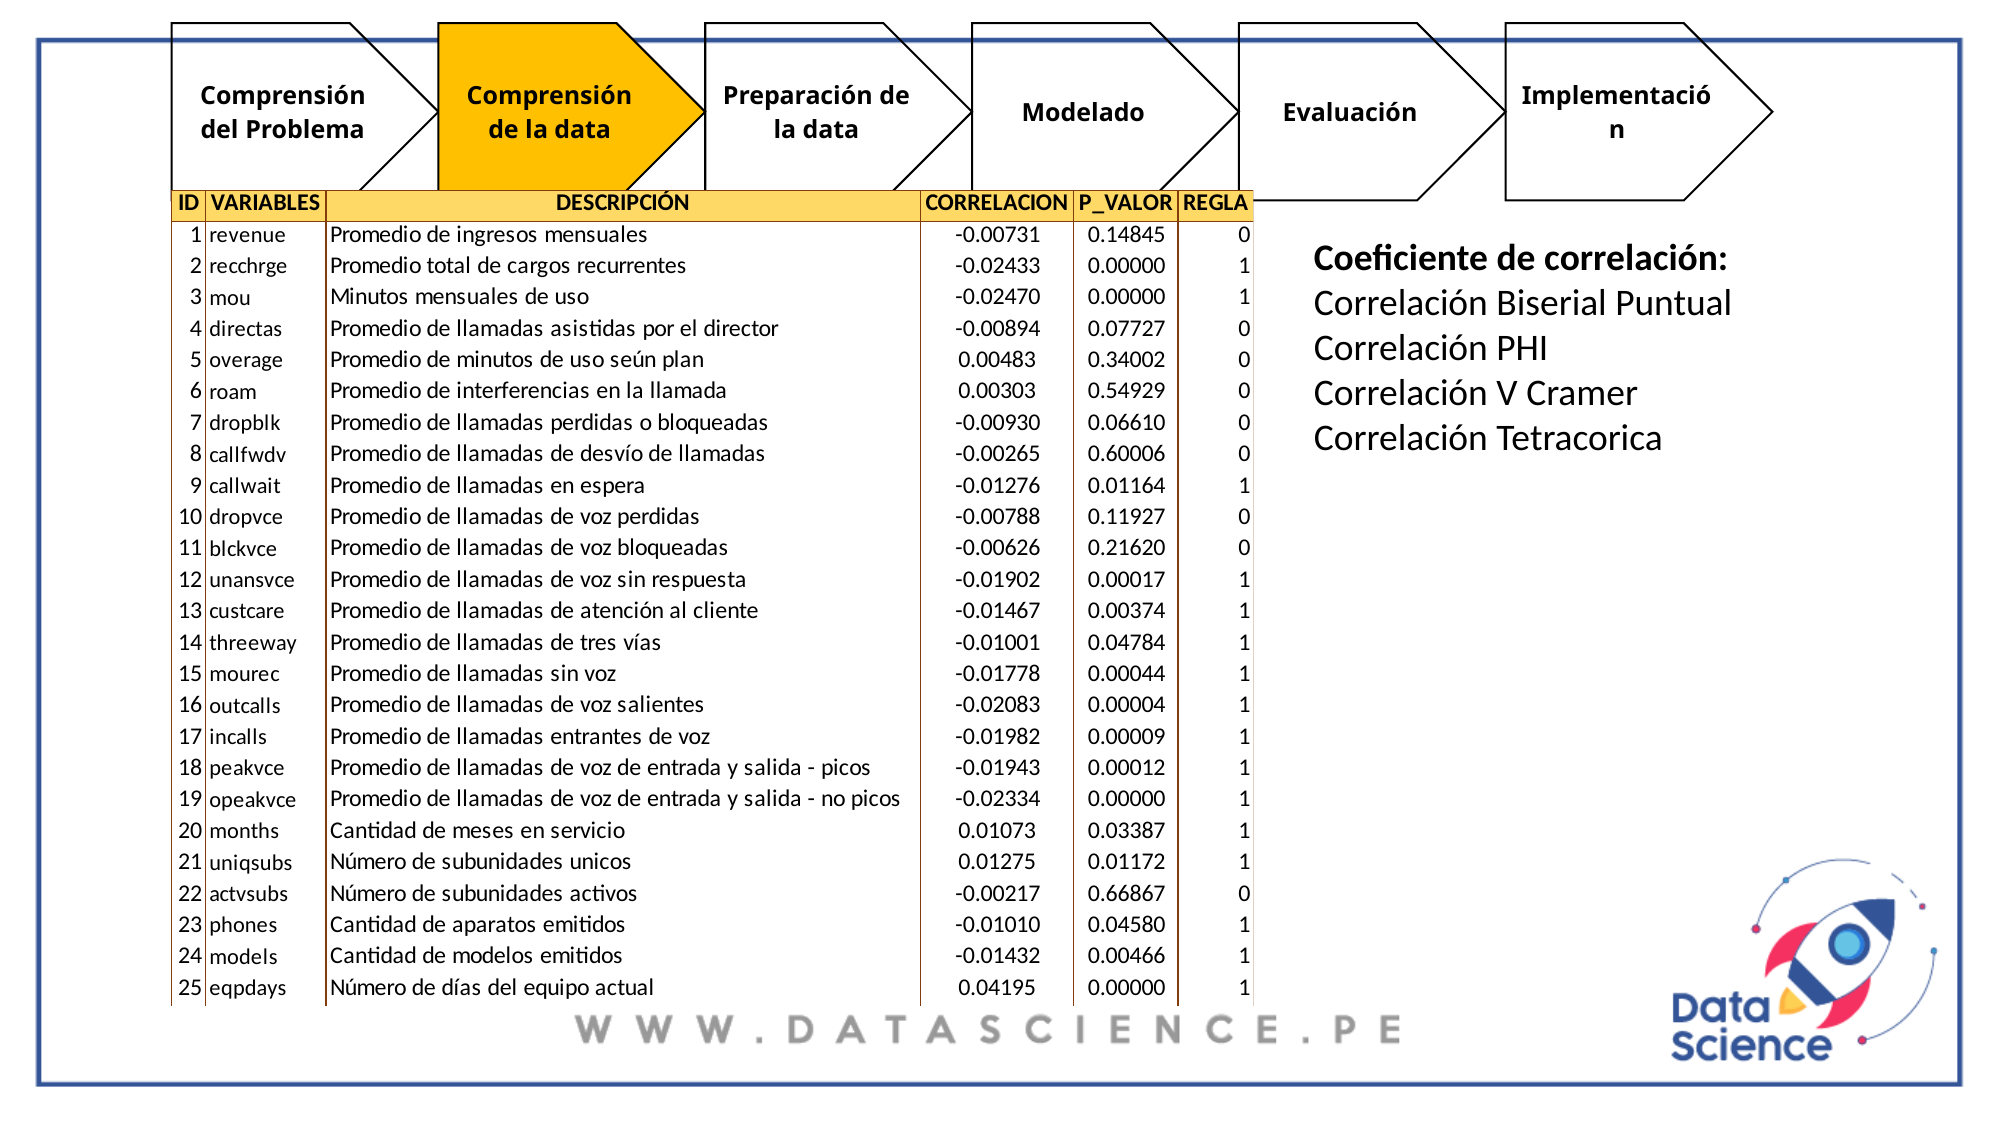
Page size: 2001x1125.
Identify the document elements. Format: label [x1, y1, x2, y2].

picture [0, 0, 2000, 1125]
text_box [171, 23, 1773, 201]
